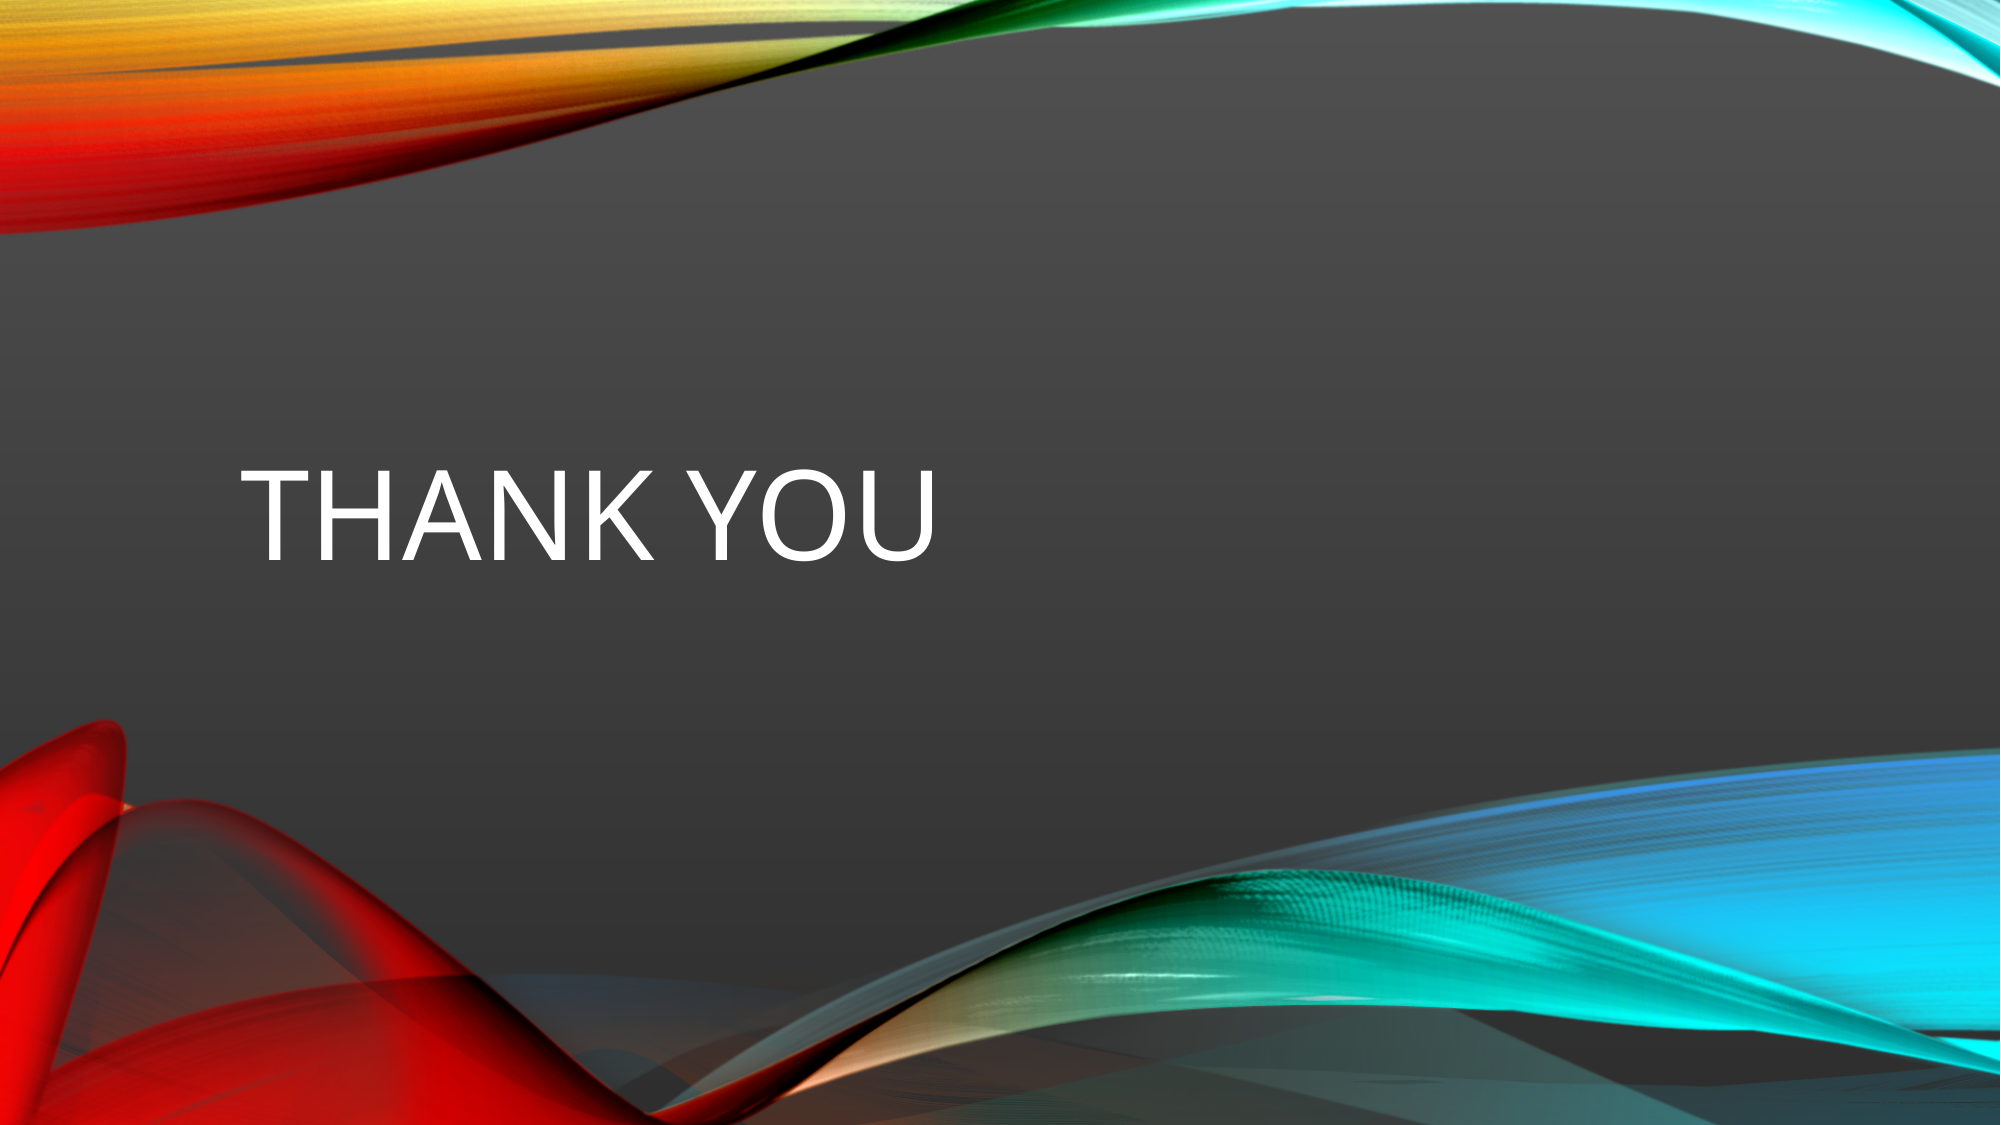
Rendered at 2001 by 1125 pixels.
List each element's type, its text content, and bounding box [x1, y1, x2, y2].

picture [0, 0, 2000, 237]
picture [0, 717, 2000, 1125]
title Thank You [225, 295, 1775, 596]
